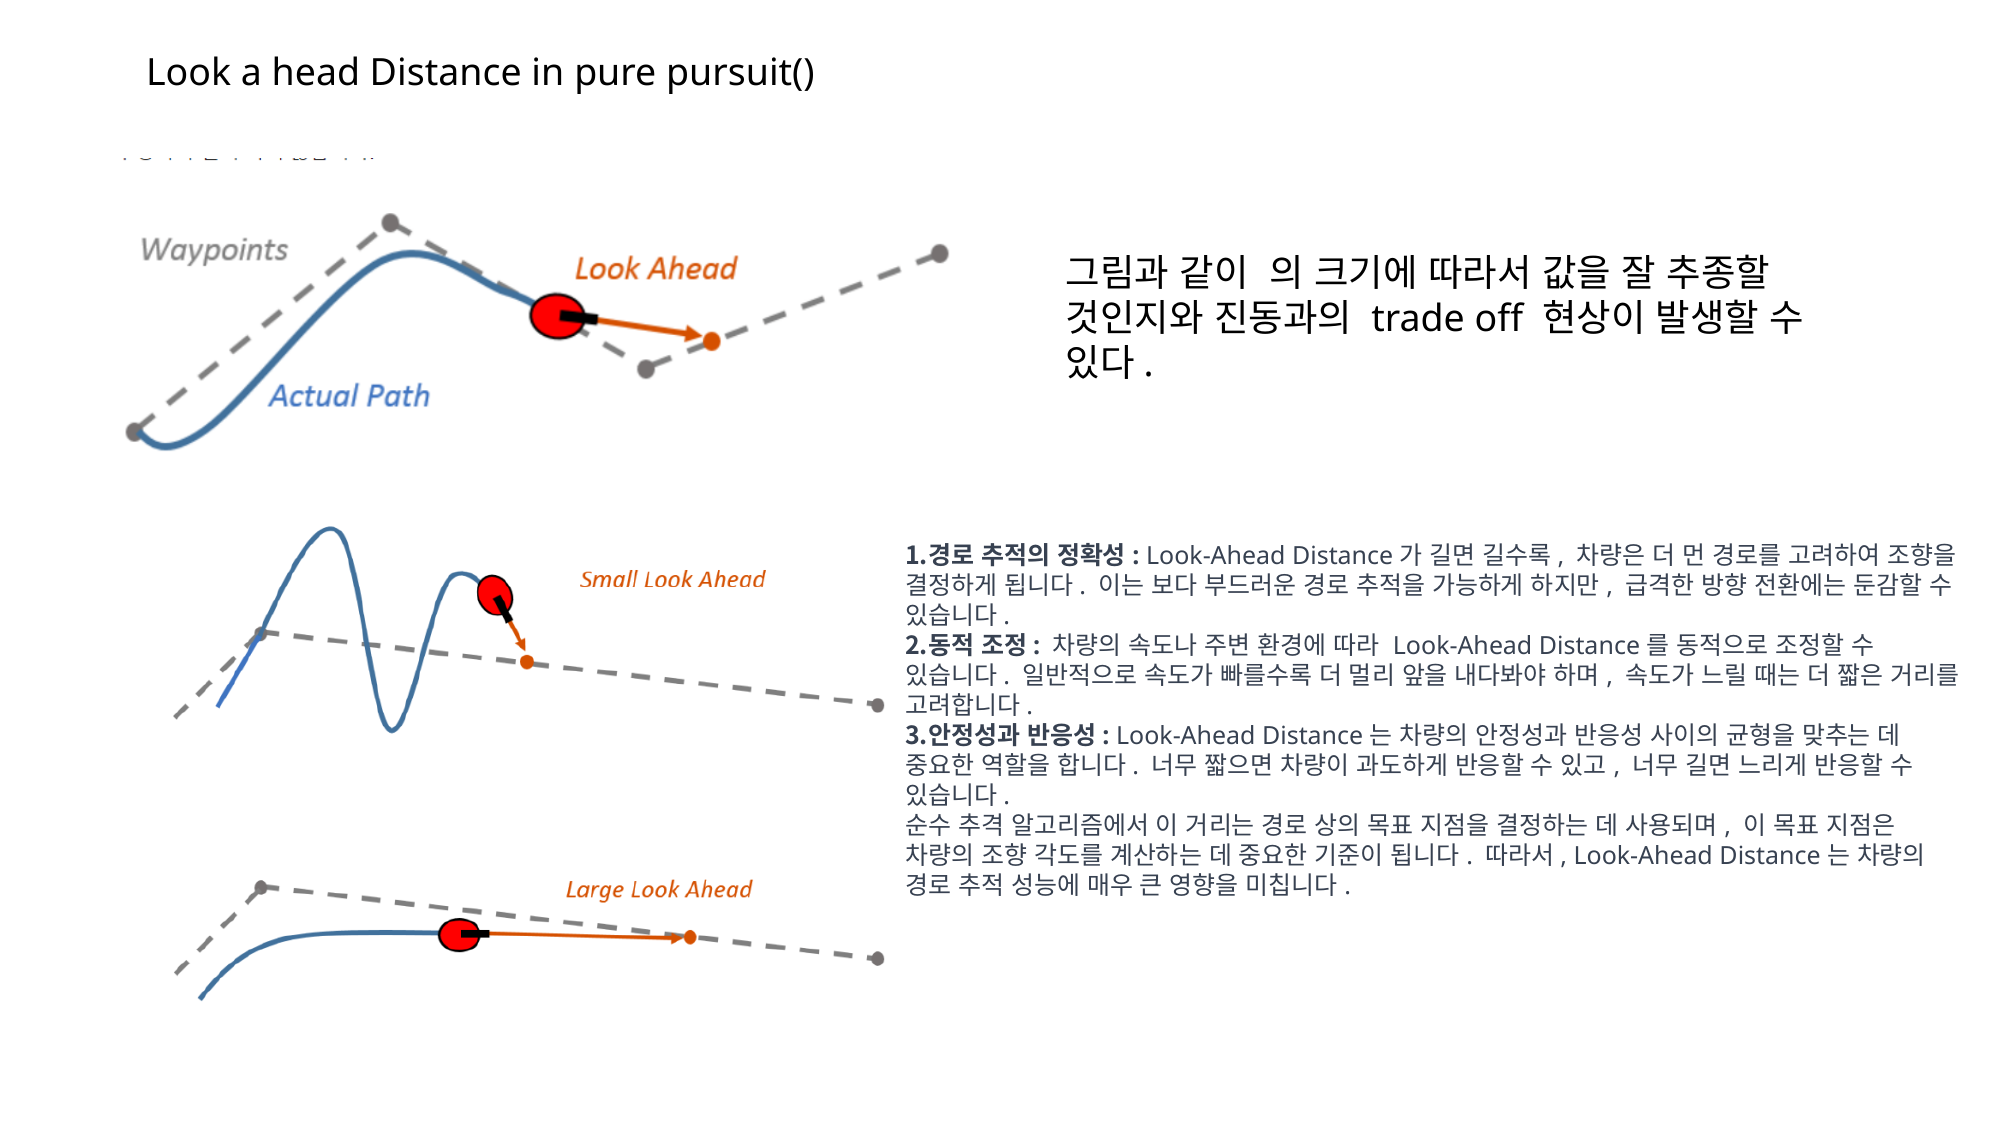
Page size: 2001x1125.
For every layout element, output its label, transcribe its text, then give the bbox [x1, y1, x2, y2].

text_box 경로 추적의 정확성: Look-Ahead Distance가 길면 길수록, 차량은 더 먼 경로를 고려하여 조향을 결정하게 됩니다. 이는 보다 부드러운 경로 추적을 가능하게 하지만, 급격한 방향 전환에는 둔감할 수 있습니다. 동적 조정: 차량의 속도나 주변 환경에 따라 Look-Ahead Distance를 동적으로 조정할 수 있습니다. 일반적으로 속도가 빠를수록 더 멀리 앞을 내다봐야 하며, 속도가 느릴 때는 더 짧은 거리를 고려합니다. 안정성과 반응성: Look-Ahead Distance는 차량의 안정성과 반응성 사이의 균형을 맞추는 데 중요한 역할을 합니다. 너무 짧으면 차량이 과도하게 반응할 수 있고, 너무 길면 느리게 반응할 수 있습니다. 순수 추격 알고리즘에서 이 거리는 경로 상의 목표 지점을 결정하는 데 사용되며, 이 목표 지점은 차량의 조향 각도를 계산하는 데 중요한 기준이 됩니다. 따라서, Look-Ahead Distance는 차량의 경로 추적 성능에 매우 큰 영향을 미칩니다. [934, 532, 1985, 937]
picture [78, 158, 977, 477]
picture [120, 503, 934, 1033]
